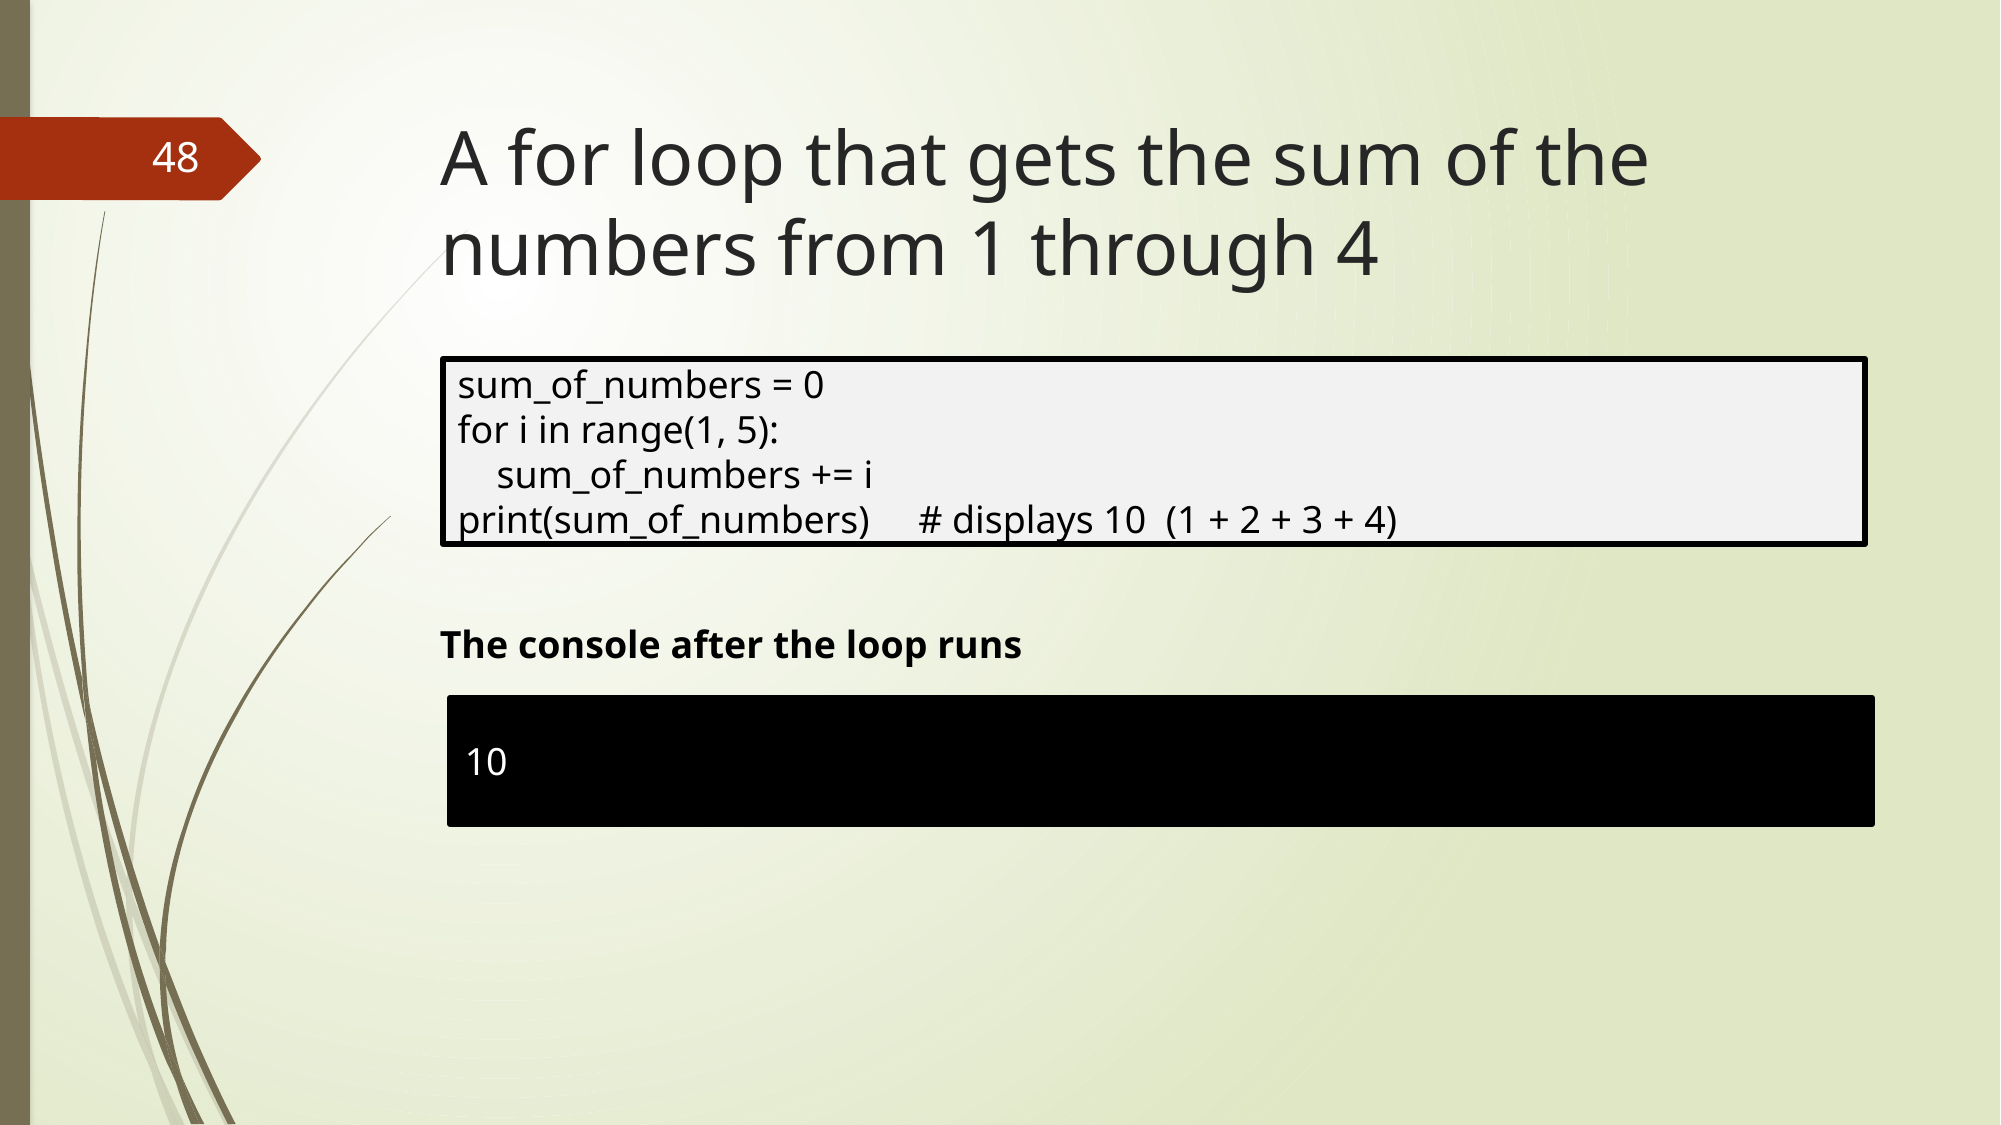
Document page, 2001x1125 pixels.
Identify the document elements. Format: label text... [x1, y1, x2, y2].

text_box sum_of_numbers = 0 for i in range(1, 5): sum_of_numbers += i print(sum_of_numbers) # displays 10 (1 + 2 + 3 + 4) [442, 358, 1866, 545]
slide_number 48 [87, 129, 216, 190]
list The console after the loop runs [424, 350, 1888, 970]
text_box 10 [449, 697, 1873, 825]
title A for loop that gets the sum of the numbers from 1 through 4 [425, 102, 1888, 313]
